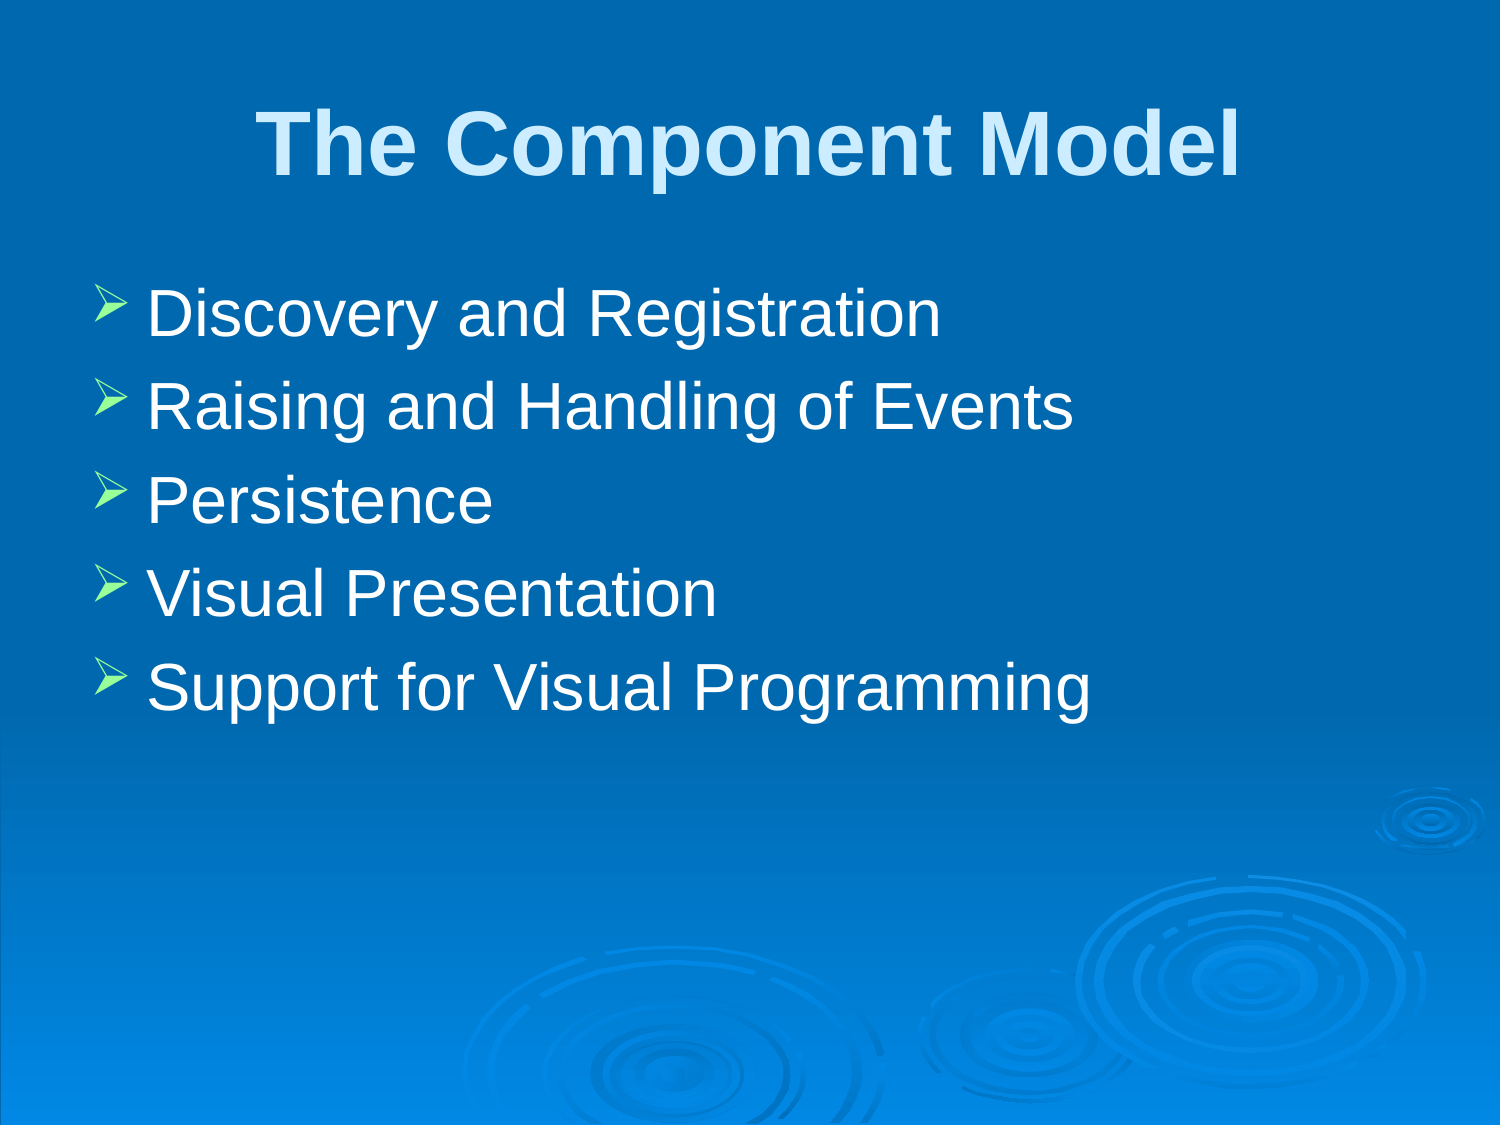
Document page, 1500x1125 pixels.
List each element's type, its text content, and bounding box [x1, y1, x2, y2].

list Discovery and Registration Raising and Handling of Events Persistence Visual Presentation Support for Visual Programming [74, 262, 1426, 1006]
title The Component Model [74, 45, 1426, 233]
